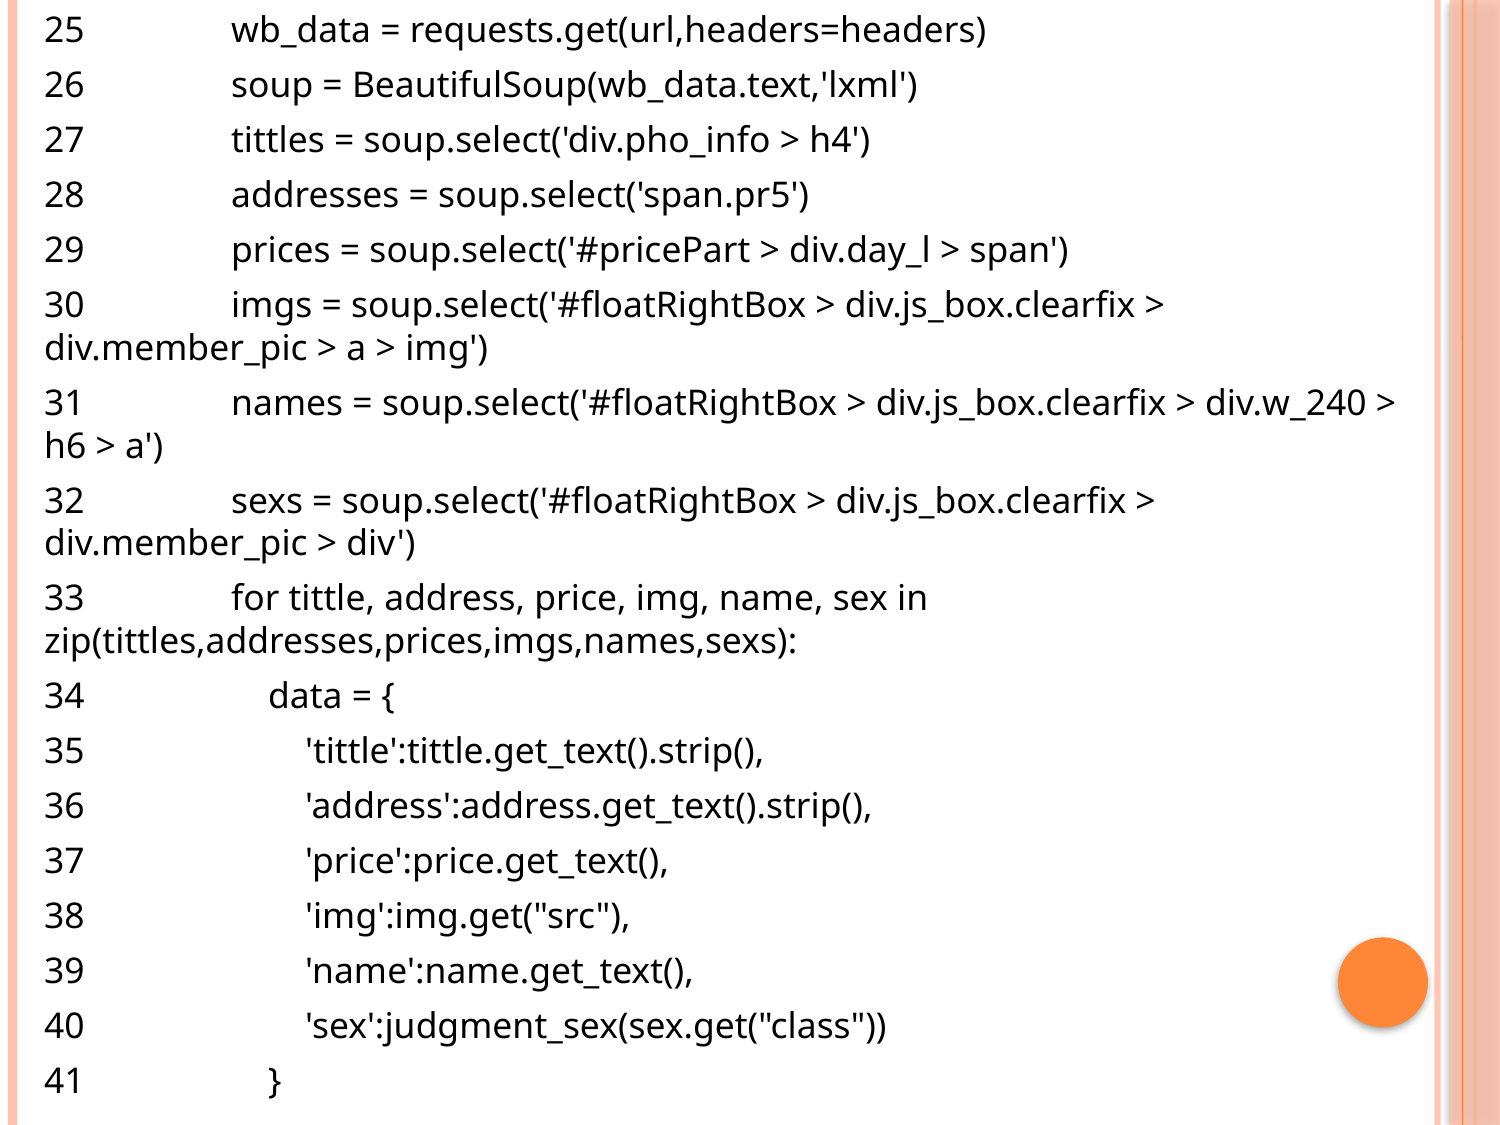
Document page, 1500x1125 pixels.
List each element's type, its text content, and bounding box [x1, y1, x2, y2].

list 25 wb_data = requests.get(url,headers=headers) 26 soup = BeautifulSoup(wb_data.text,'lxml') 27 tittles = soup.select('div.pho_info > h4') 28 addresses = soup.select('span.pr5') 29 prices = soup.select('#pricePart > div.day_l > span') 30 imgs = soup.select('#floatRightBox > div.js_box.clearfix > div.member_pic > a > img') 31 names = soup.select('#floatRightBox > div.js_box.clearfix > div.w_240 > h6 > a') 32 sexs = soup.select('#floatRightBox > div.js_box.clearfix > div.member_pic > div') 33 for tittle, address, price, img, name, sex in zip(tittles,addresses,prices,imgs,names,sexs): 34 data = { 35 'tittle':tittle.get_text().strip(), 36 'address':address.get_text().strip(), 37 'price':price.get_text(), 38 'img':img.get("src"), 39 'name':name.get_text(), 40 'sex':judgment_sex(sex.get("class")) 41 } [29, 0, 1436, 1125]
